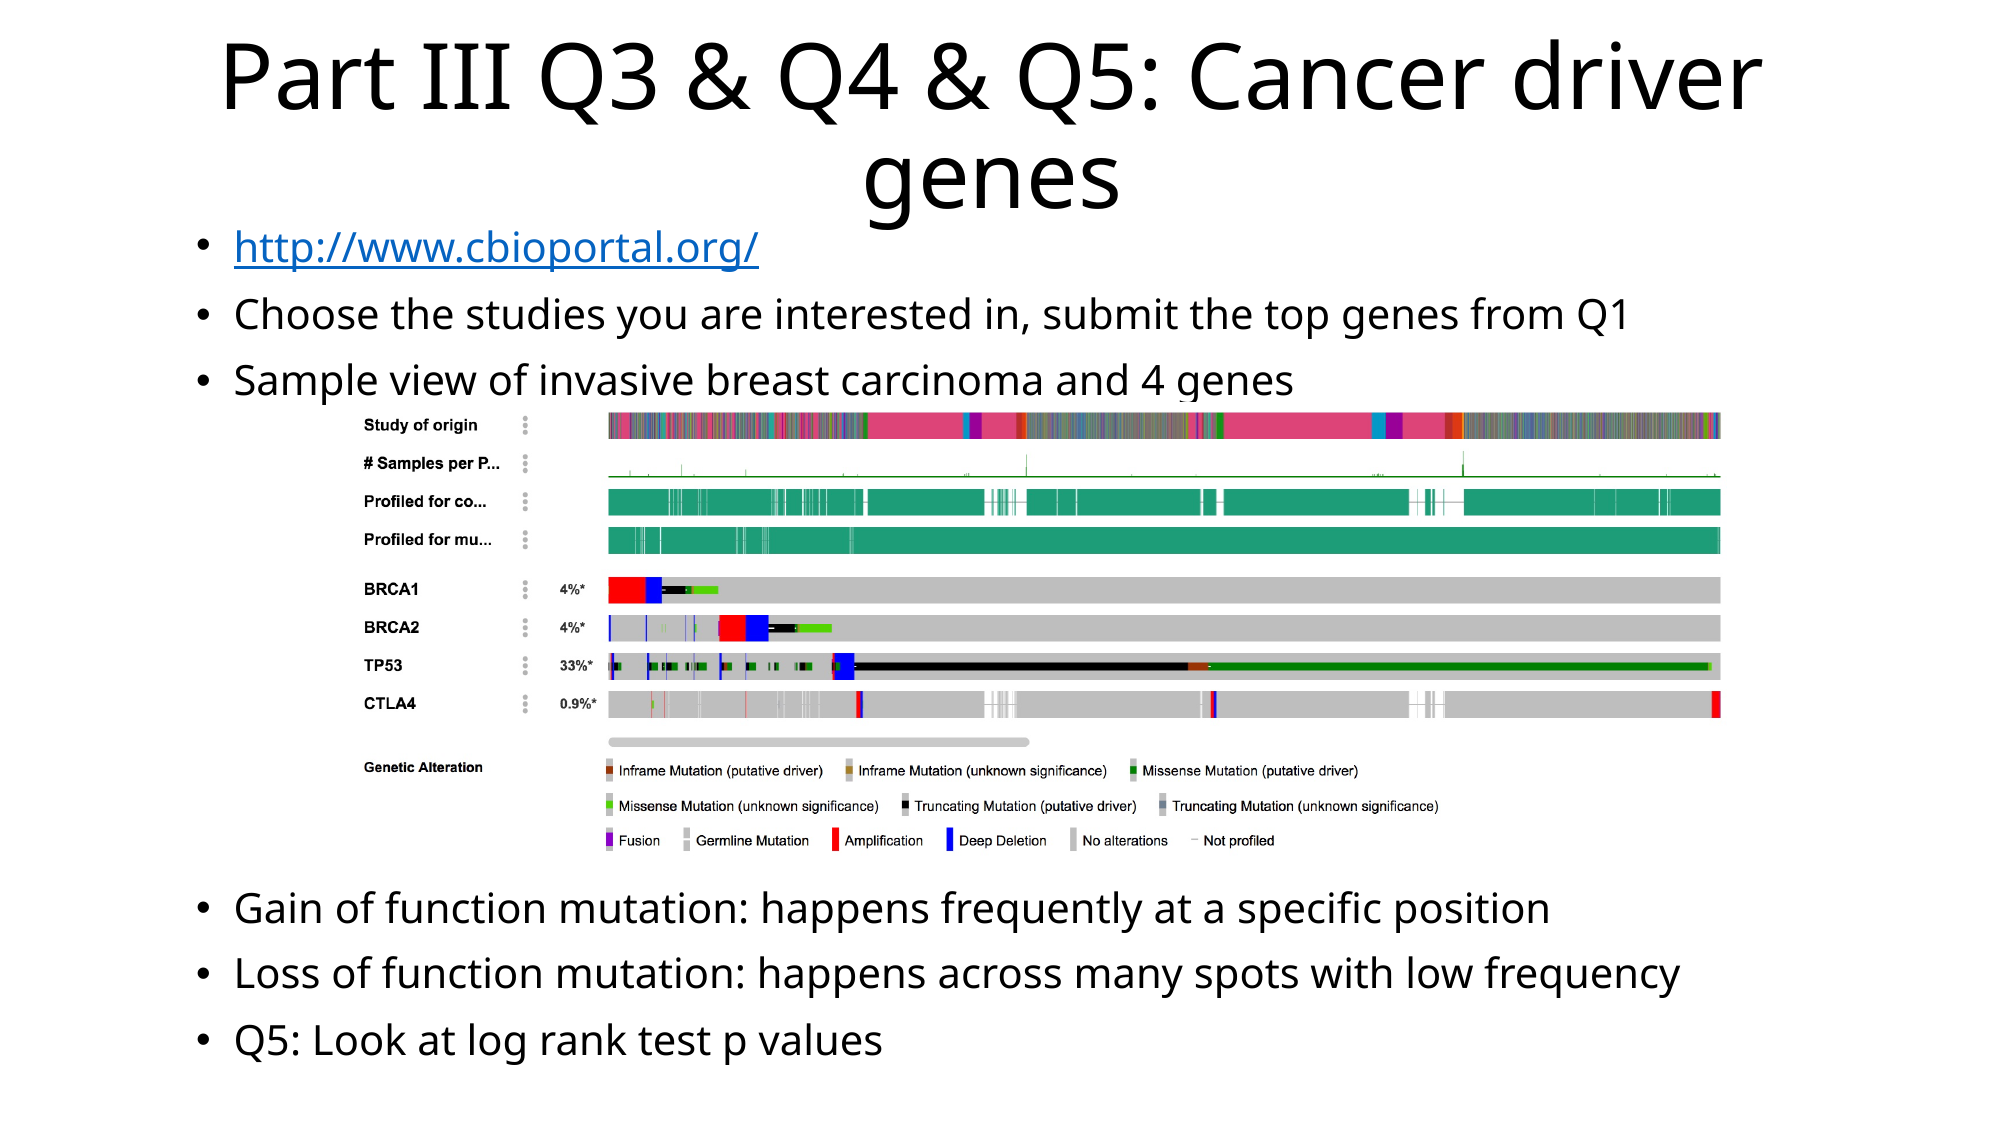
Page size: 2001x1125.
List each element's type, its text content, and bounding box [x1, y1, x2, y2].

picture [352, 402, 1735, 868]
title Part III Q3 & Q4 & Q5: Cancer driver genes [129, 20, 1855, 238]
list http://www.cbioportal.org/ Choose the studies you are interested in, submit the top genes from Q1 Sample view of invasive breast carcinoma and 4 genes Gain of function mutation: happens frequently at a specific position Loss of function mutation: happens across many spots with low frequency Q5: Look at log rank test p values [181, 214, 2000, 1105]
